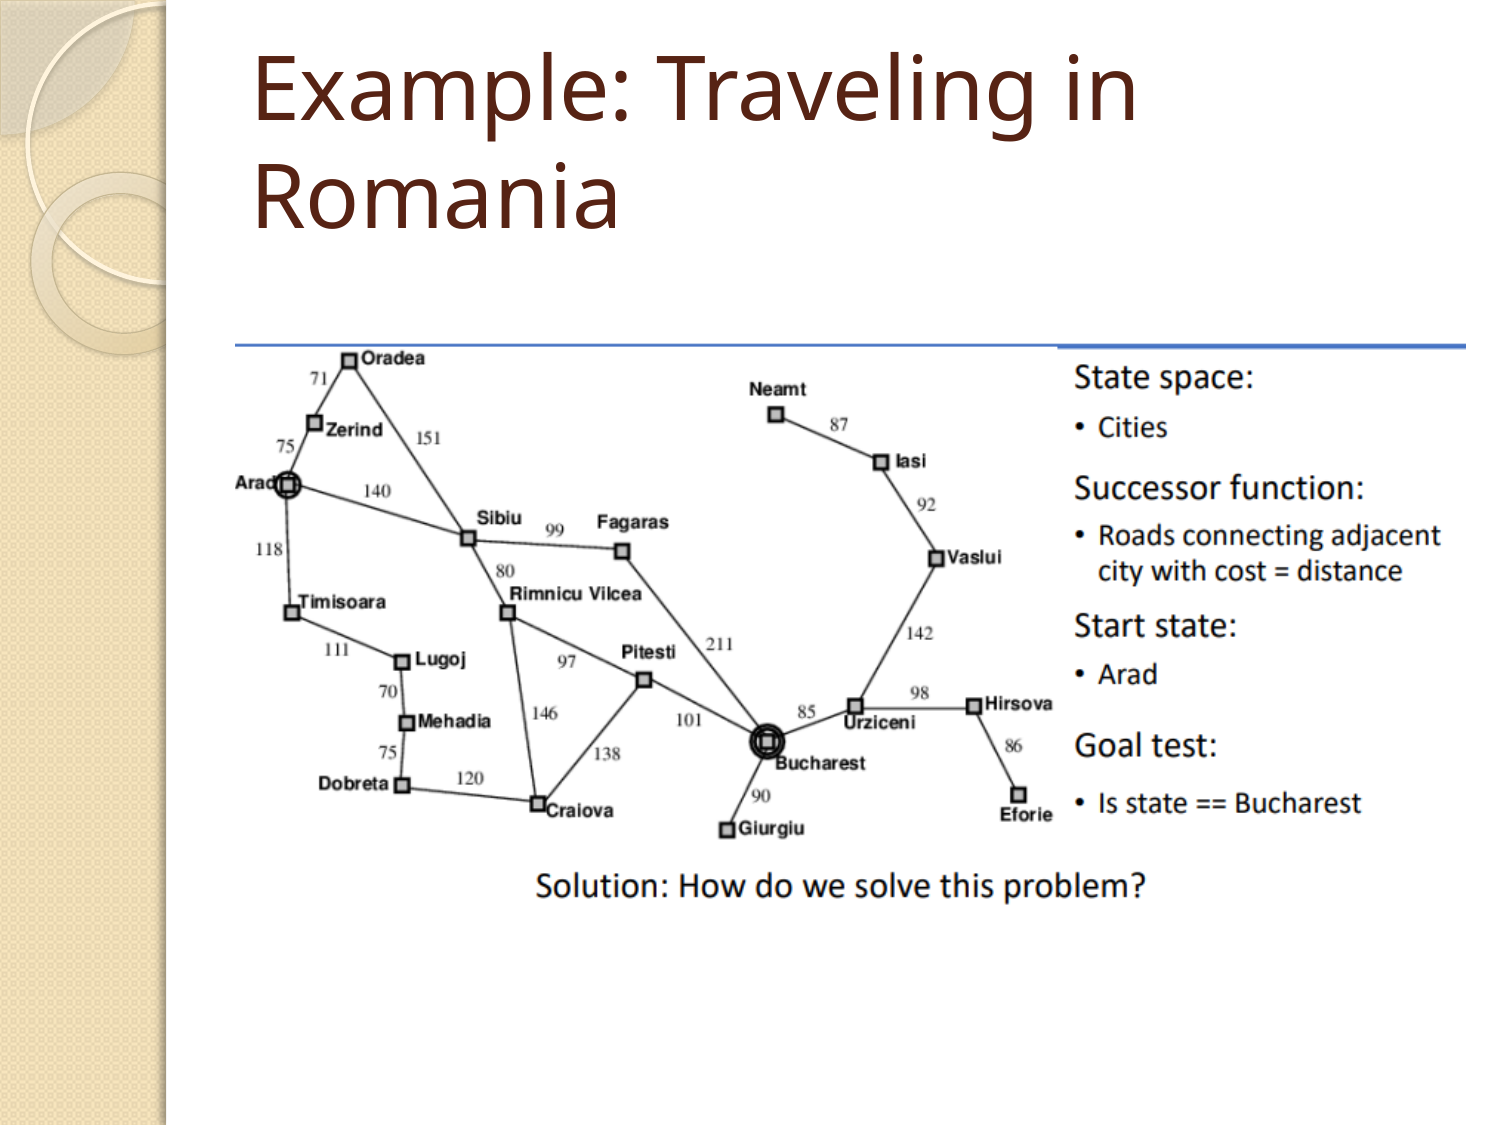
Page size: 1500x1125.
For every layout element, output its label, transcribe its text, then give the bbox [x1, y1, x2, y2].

title Example: Traveling in Romania [235, 45, 1466, 233]
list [235, 341, 1466, 922]
